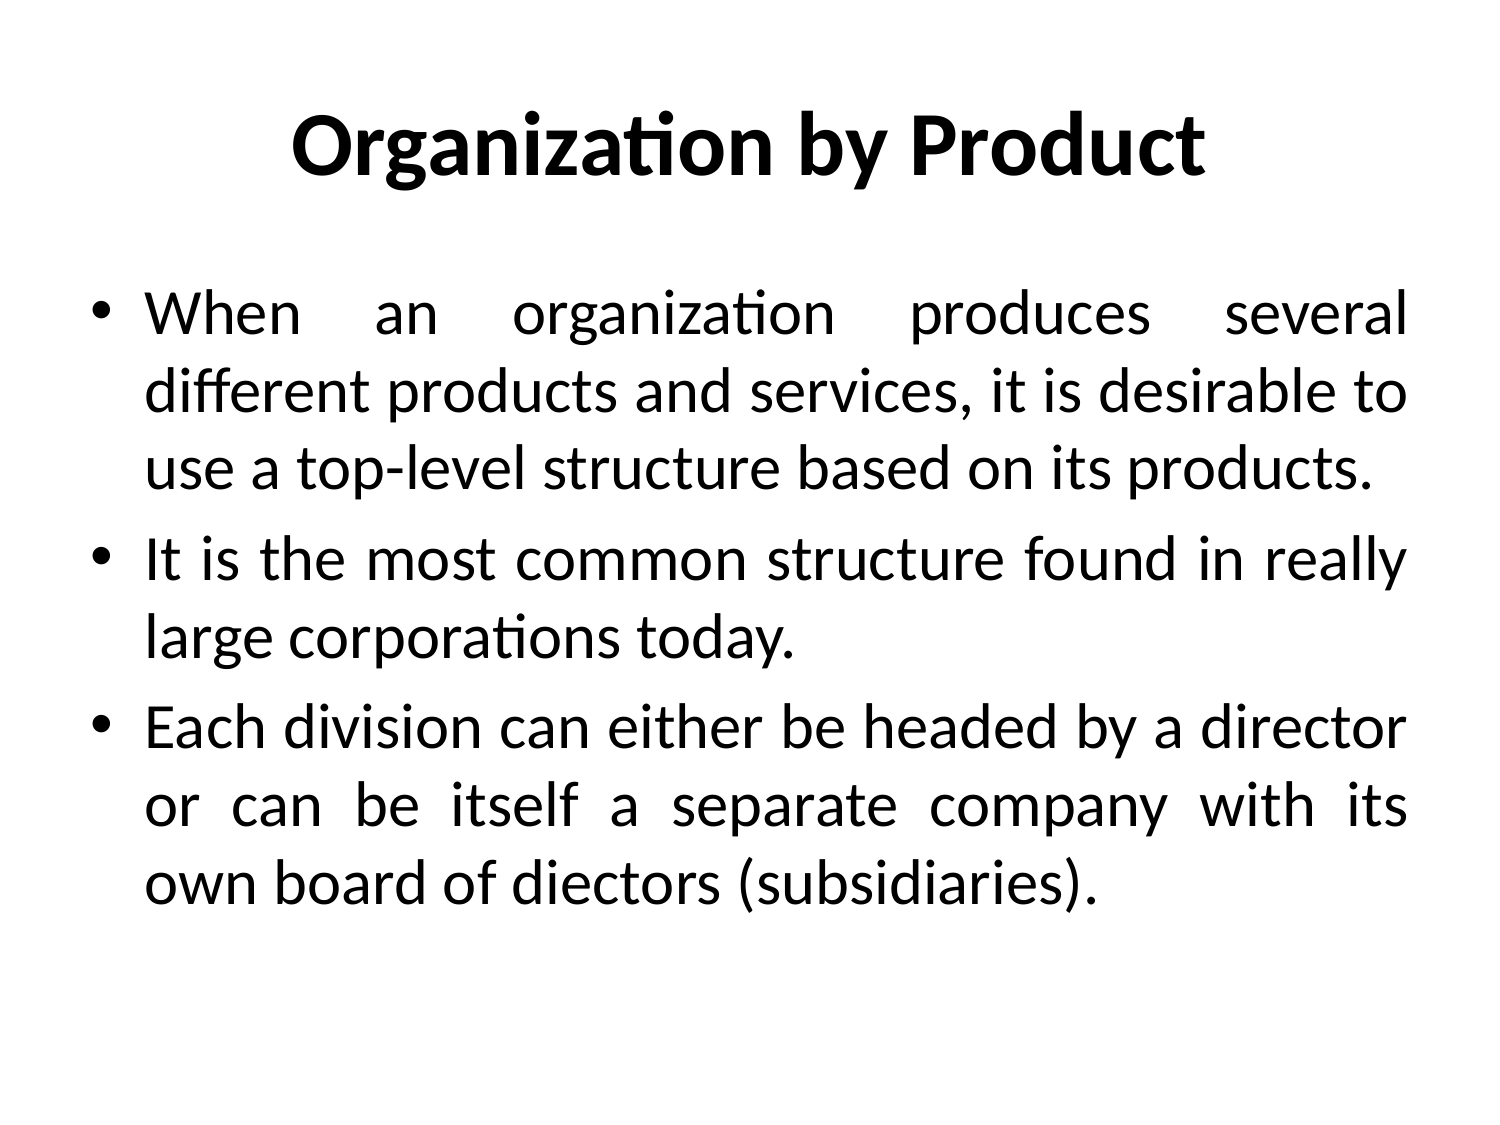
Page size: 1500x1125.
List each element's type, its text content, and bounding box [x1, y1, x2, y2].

title Organization by Product [75, 45, 1425, 233]
list When an organization produces several different products and services, it is desirable to use a top-level structure based on its products. It is the most common structure found in really large corporations today. Each division can either be headed by a director or can be itself a separate company with its own board of diectors (subsidiaries). [75, 262, 1425, 1005]
